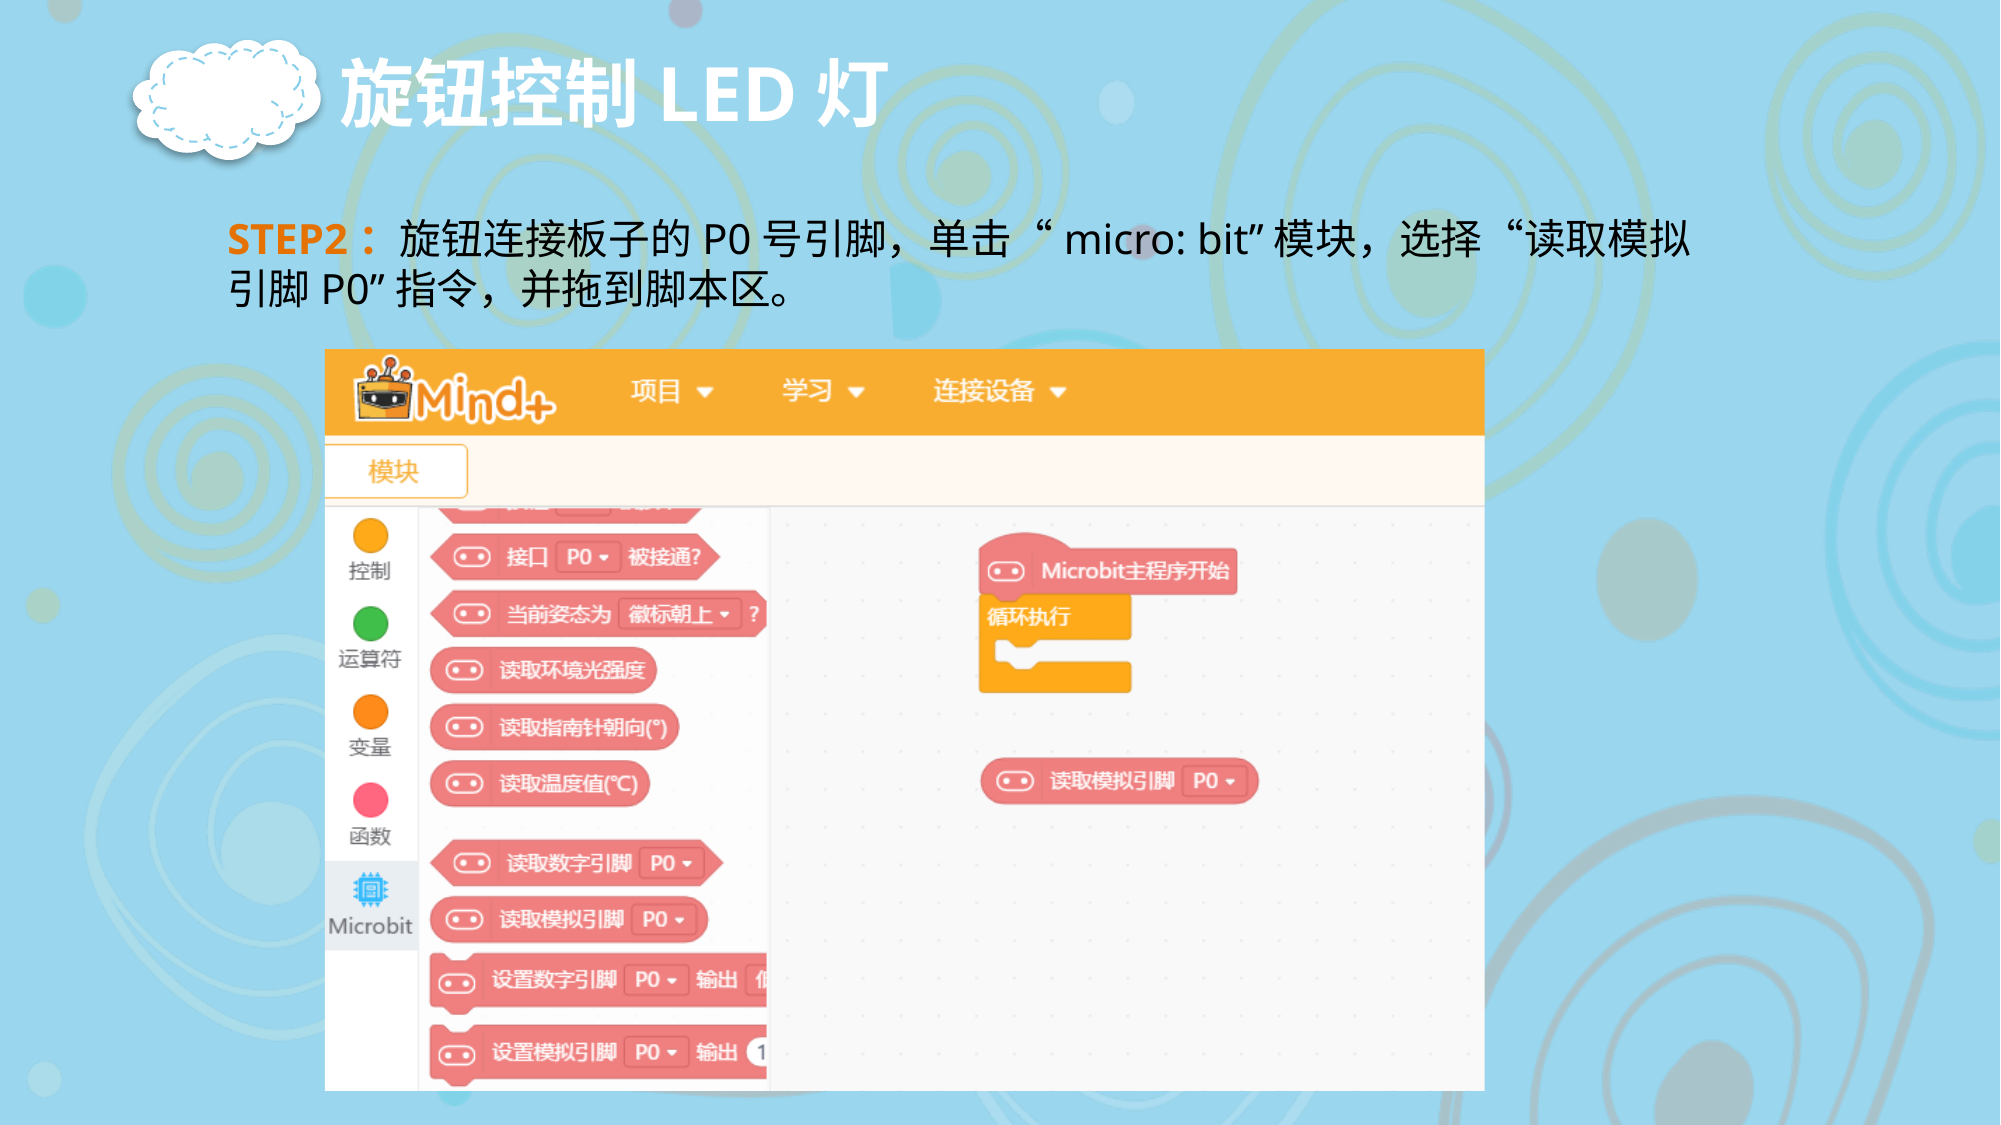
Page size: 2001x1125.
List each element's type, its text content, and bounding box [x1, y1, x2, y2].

text_box STEP2：旋钮连接板子的P0号引脚，单击“micro: bit”模块，选择“读取模拟引脚P0”指令，并拖到脚本区。 [212, 205, 1739, 320]
picture [324, 349, 1485, 1091]
text_box 旋钮控制LED灯 [324, 39, 1387, 145]
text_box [132, 39, 321, 160]
